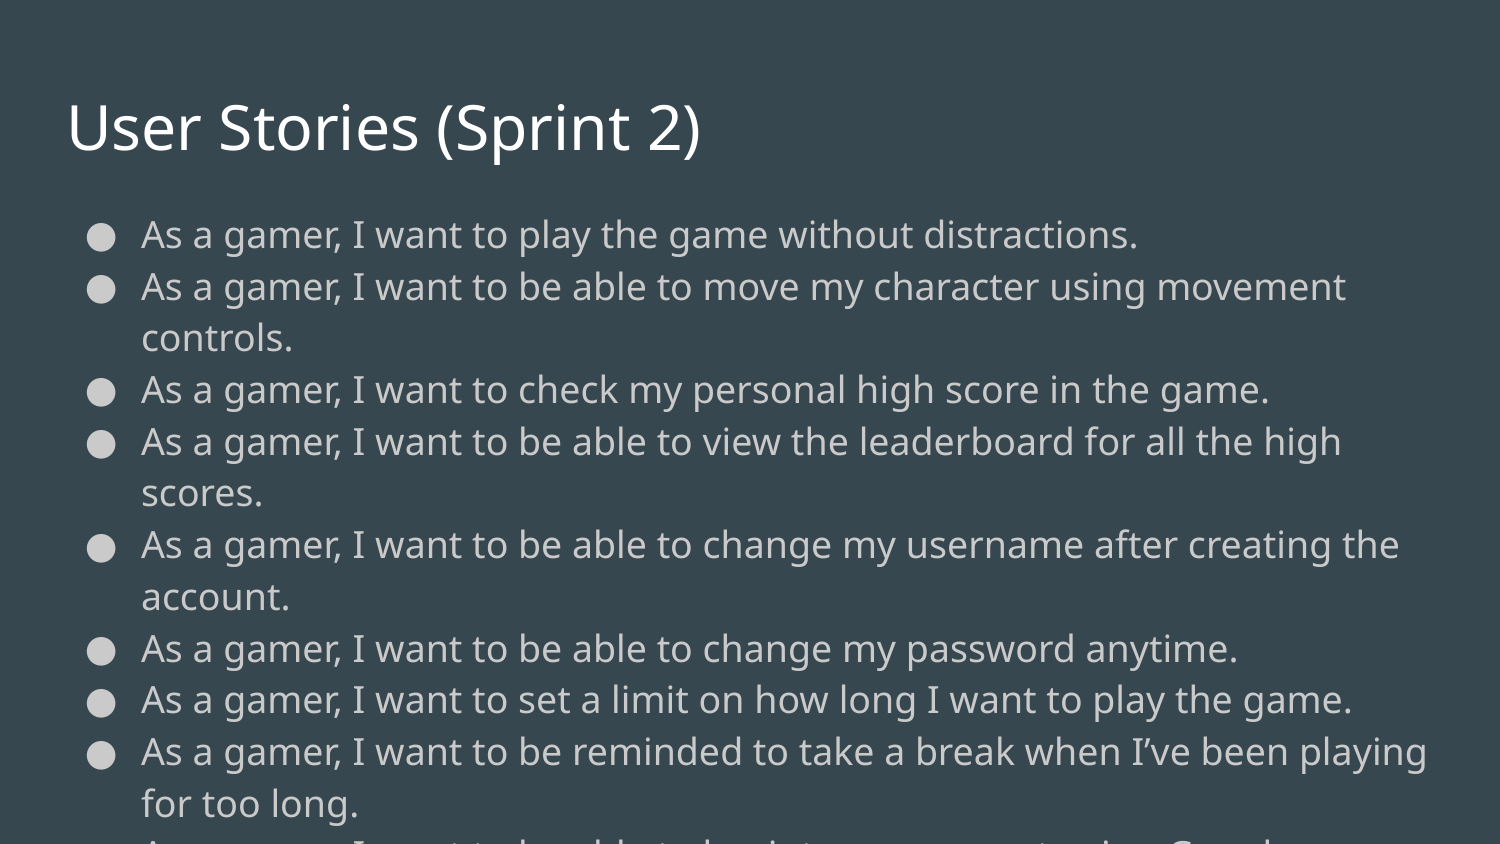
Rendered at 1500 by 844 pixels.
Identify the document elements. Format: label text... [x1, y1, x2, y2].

title User Stories (Sprint 2) [51, 72, 1449, 167]
list As a gamer, I want to play the game without distractions. As a gamer, I want to be able to move my character using movement controls. As a gamer, I want to check my personal high score in the game. As a gamer, I want to be able to view the leaderboard for all the high scores. As a gamer, I want to be able to change my username after creating the account. As a gamer, I want to be able to change my password anytime. As a gamer, I want to set a limit on how long I want to play the game. As a gamer, I want to be reminded to take a break when I’ve been playing for too long. As a gamer, I want to be able to log into my account using Google authentication. [51, 189, 1449, 750]
